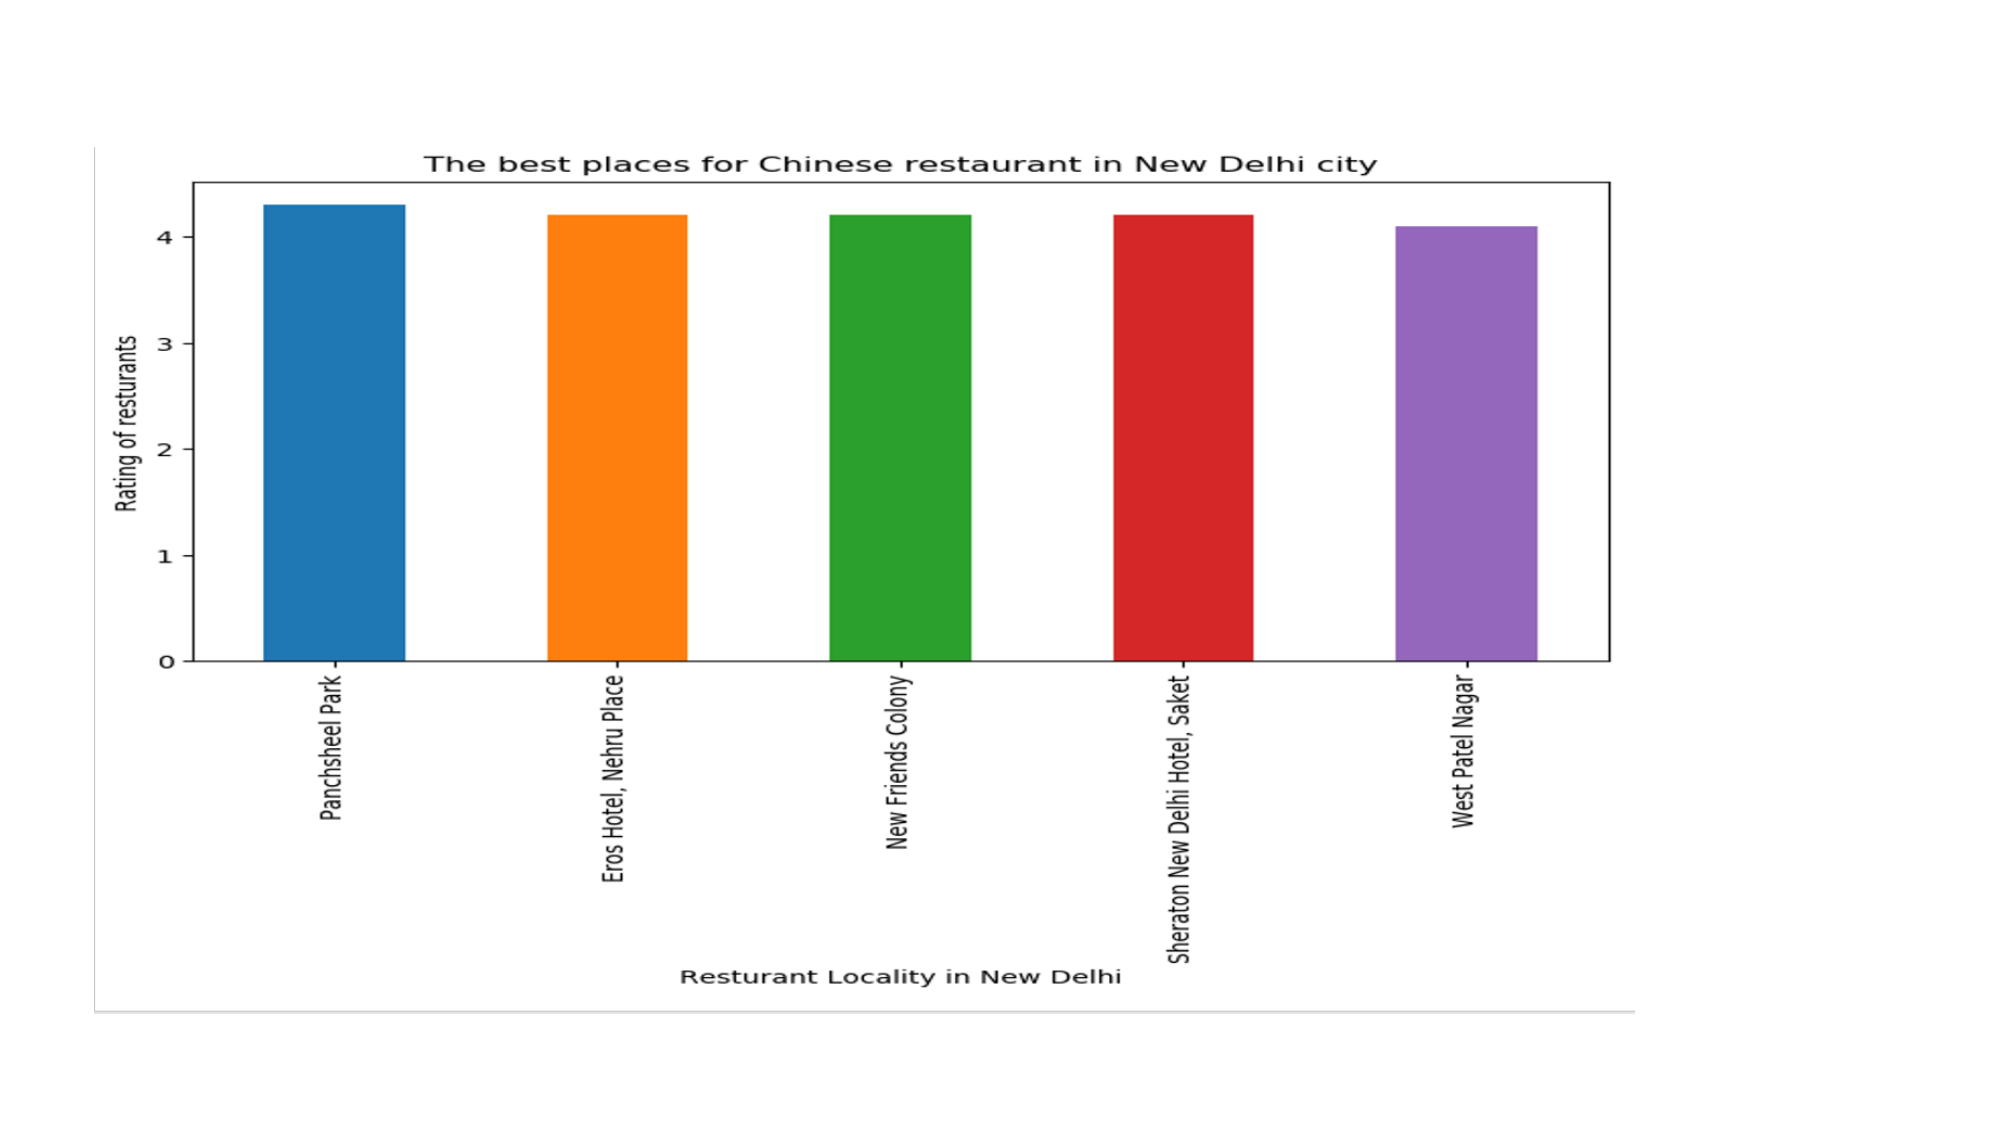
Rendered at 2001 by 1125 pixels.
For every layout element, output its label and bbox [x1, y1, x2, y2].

list [94, 147, 1635, 1014]
